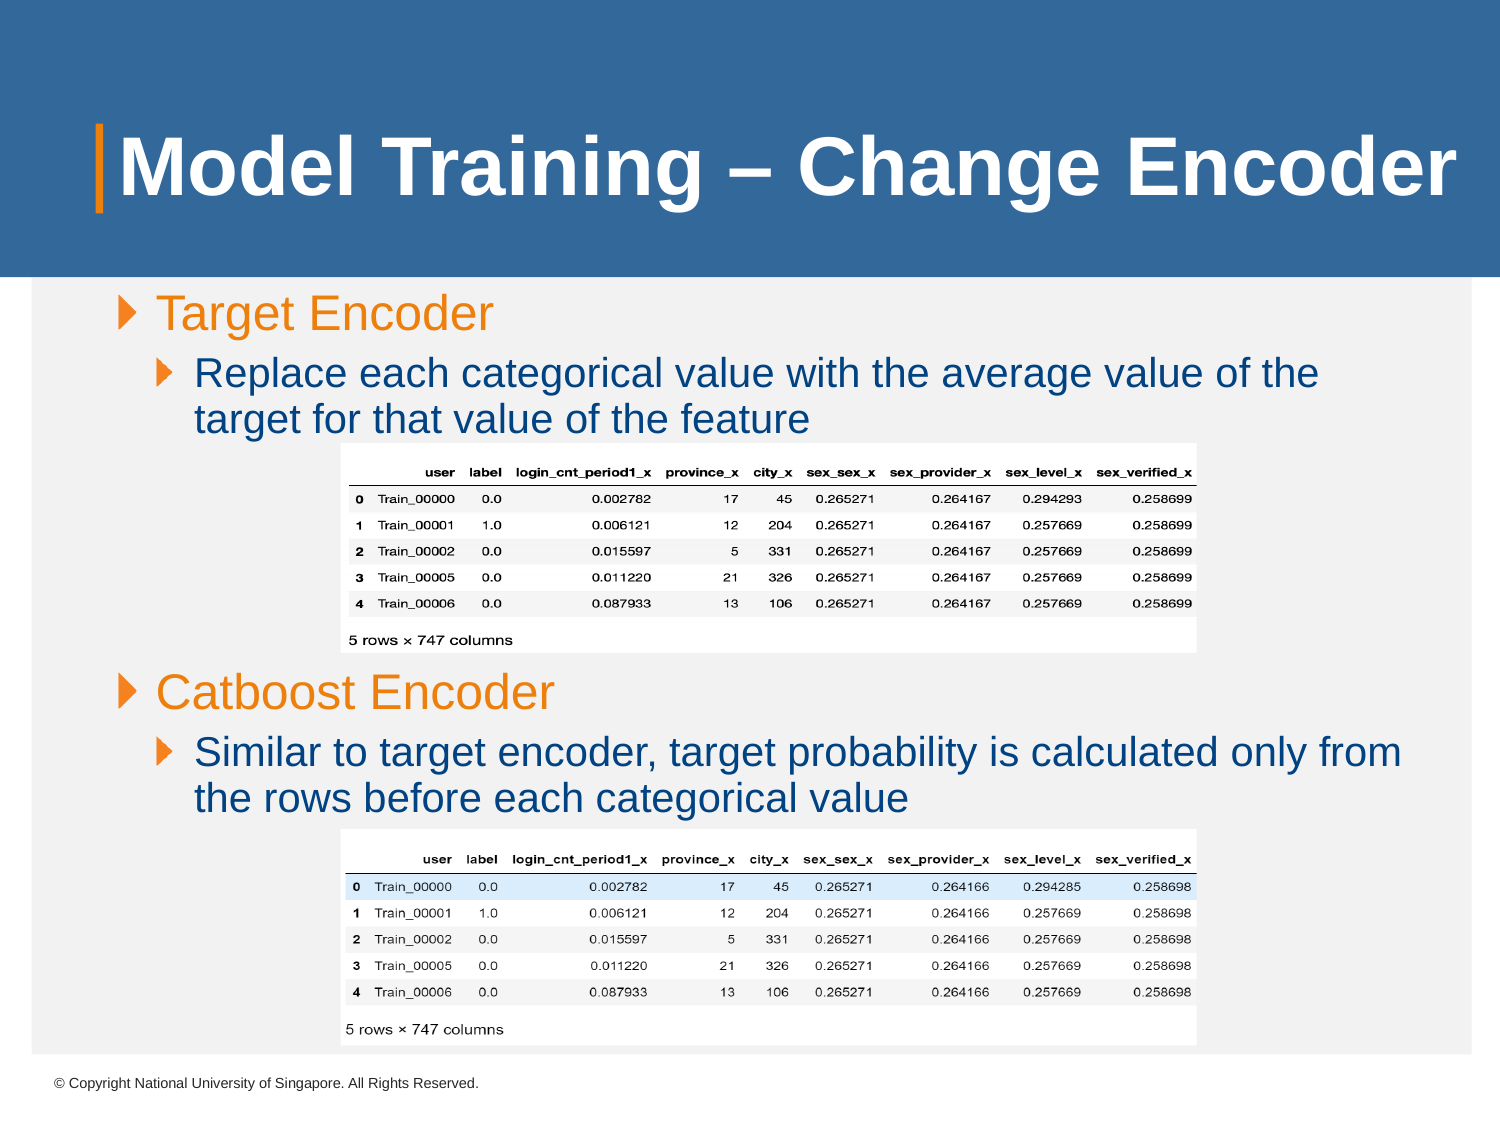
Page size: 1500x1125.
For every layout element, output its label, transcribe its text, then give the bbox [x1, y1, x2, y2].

title Model Training – Change Encoder [103, 59, 1500, 278]
picture [340, 442, 1197, 657]
picture [156, 357, 173, 387]
picture [156, 736, 173, 766]
picture [118, 294, 137, 330]
list Target Encoder Replace each categorical value with the average value of the target for that value of the feature [103, 280, 1453, 478]
picture [340, 829, 1197, 1046]
picture [118, 672, 137, 709]
text_box Catboost Encoder Similar to target encoder, target probability is calculated only from the rows before each categorical value [103, 659, 1453, 857]
text_box [95, 123, 104, 215]
